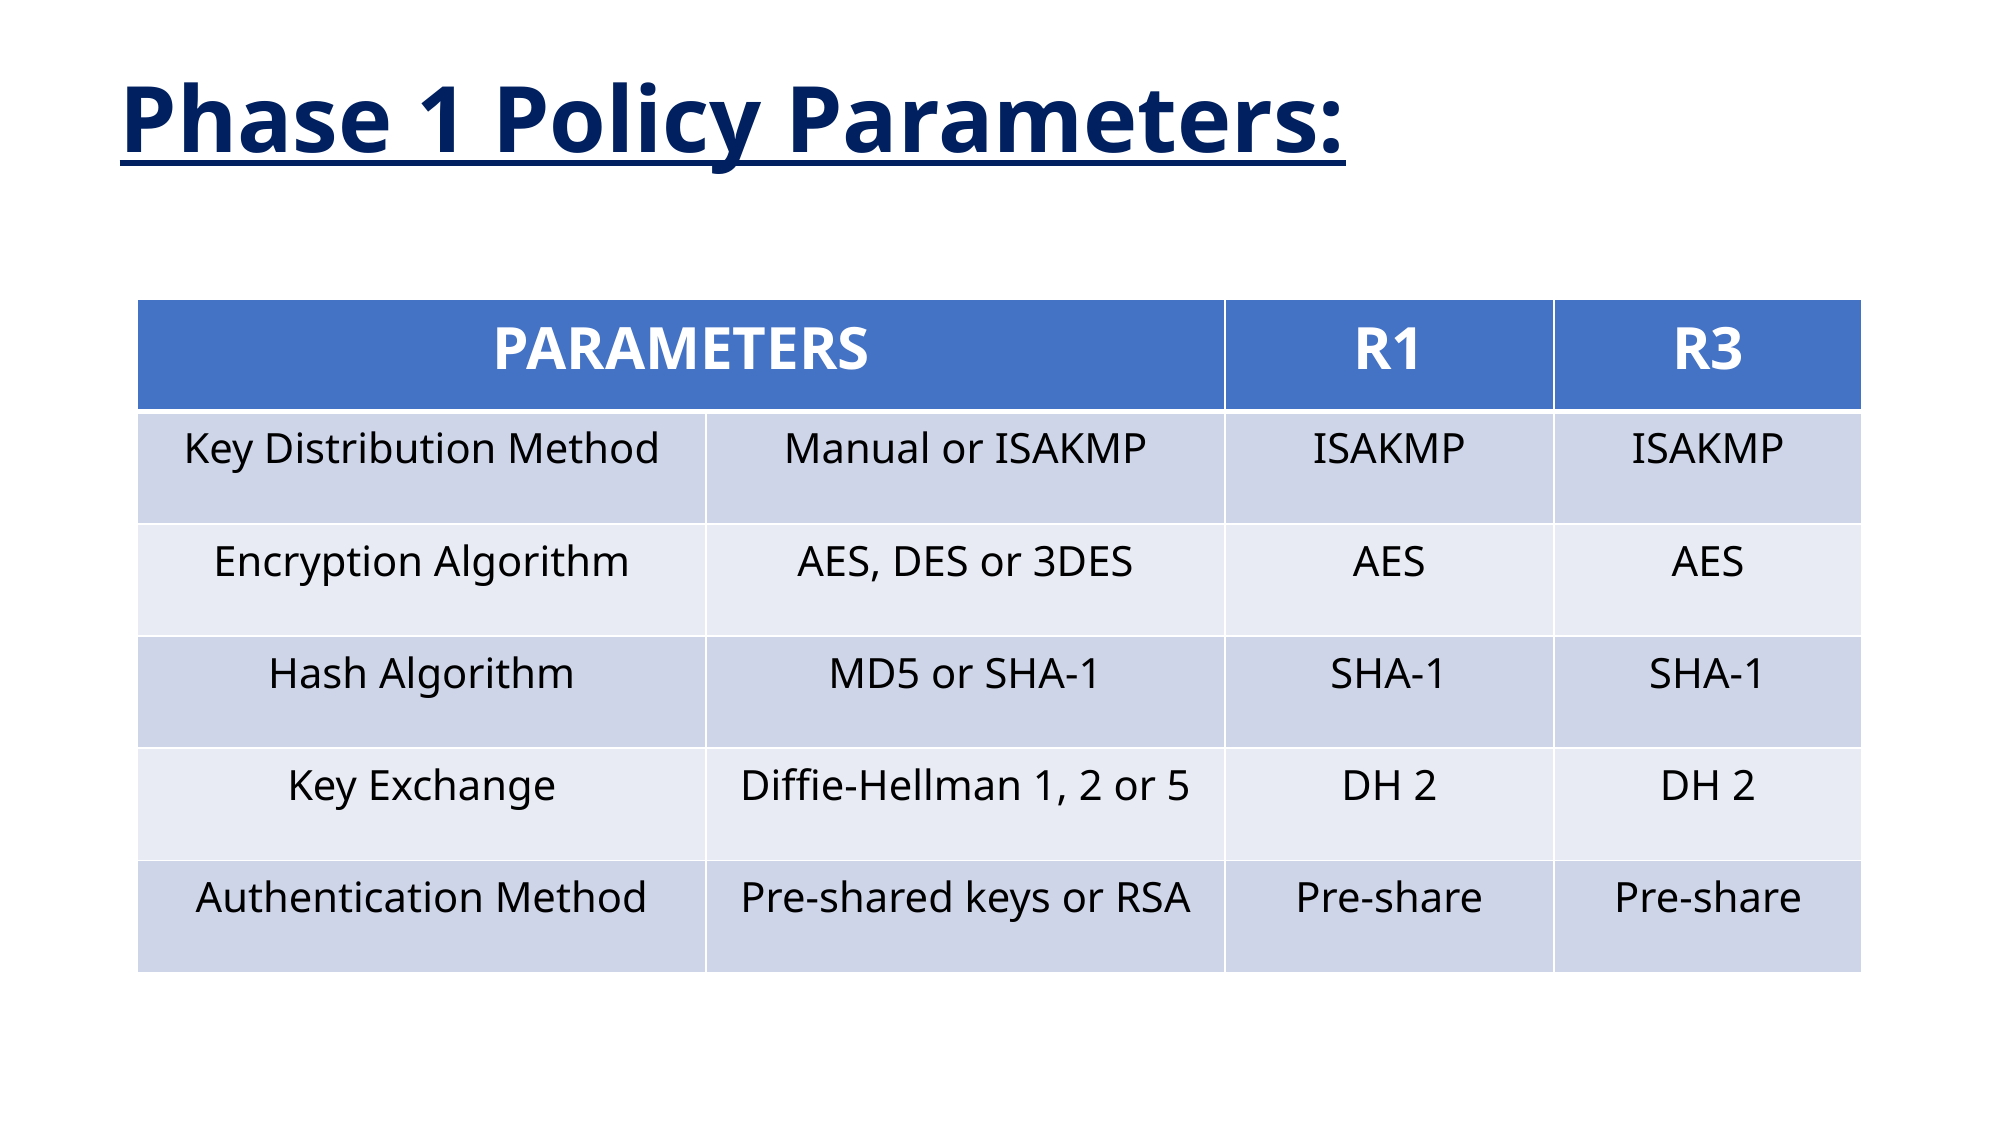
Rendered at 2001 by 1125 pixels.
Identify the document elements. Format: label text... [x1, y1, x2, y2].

table_cell AES [1555, 525, 1861, 635]
table_cell Pre-share [1555, 861, 1861, 972]
table_cell ISAKMP [1555, 414, 1861, 523]
table_cell SHA-1 [1226, 637, 1553, 747]
table_cell MD5 or SHA-1 [707, 637, 1224, 747]
table_cell Key Distribution Method [138, 414, 705, 523]
table_header R3 [1555, 300, 1861, 409]
table_cell AES [1226, 525, 1553, 635]
table_cell Manual or ISAKMP [707, 414, 1224, 523]
table_cell SHA-1 [1555, 637, 1861, 747]
table_header R1 [1226, 300, 1553, 409]
table_cell DH 2 [1226, 749, 1553, 860]
table_cell Hash Algorithm [138, 637, 705, 747]
table_cell Pre-shared keys or RSA [707, 861, 1224, 972]
table_cell DH 2 [1555, 749, 1861, 860]
table_cell ISAKMP [1226, 414, 1553, 523]
table_cell AES, DES or 3DES [707, 525, 1224, 635]
table_cell Encryption Algorithm [138, 525, 705, 635]
table_header PARAMETERS [138, 300, 1224, 409]
table_cell Key Exchange [138, 749, 705, 860]
title Phase 1 Policy Parameters: [104, 59, 1925, 187]
table_cell Diffie-Hellman 1, 2 or 5 [707, 749, 1224, 860]
table_cell Pre-share [1226, 861, 1553, 972]
table_cell Authentication Method [138, 861, 705, 972]
